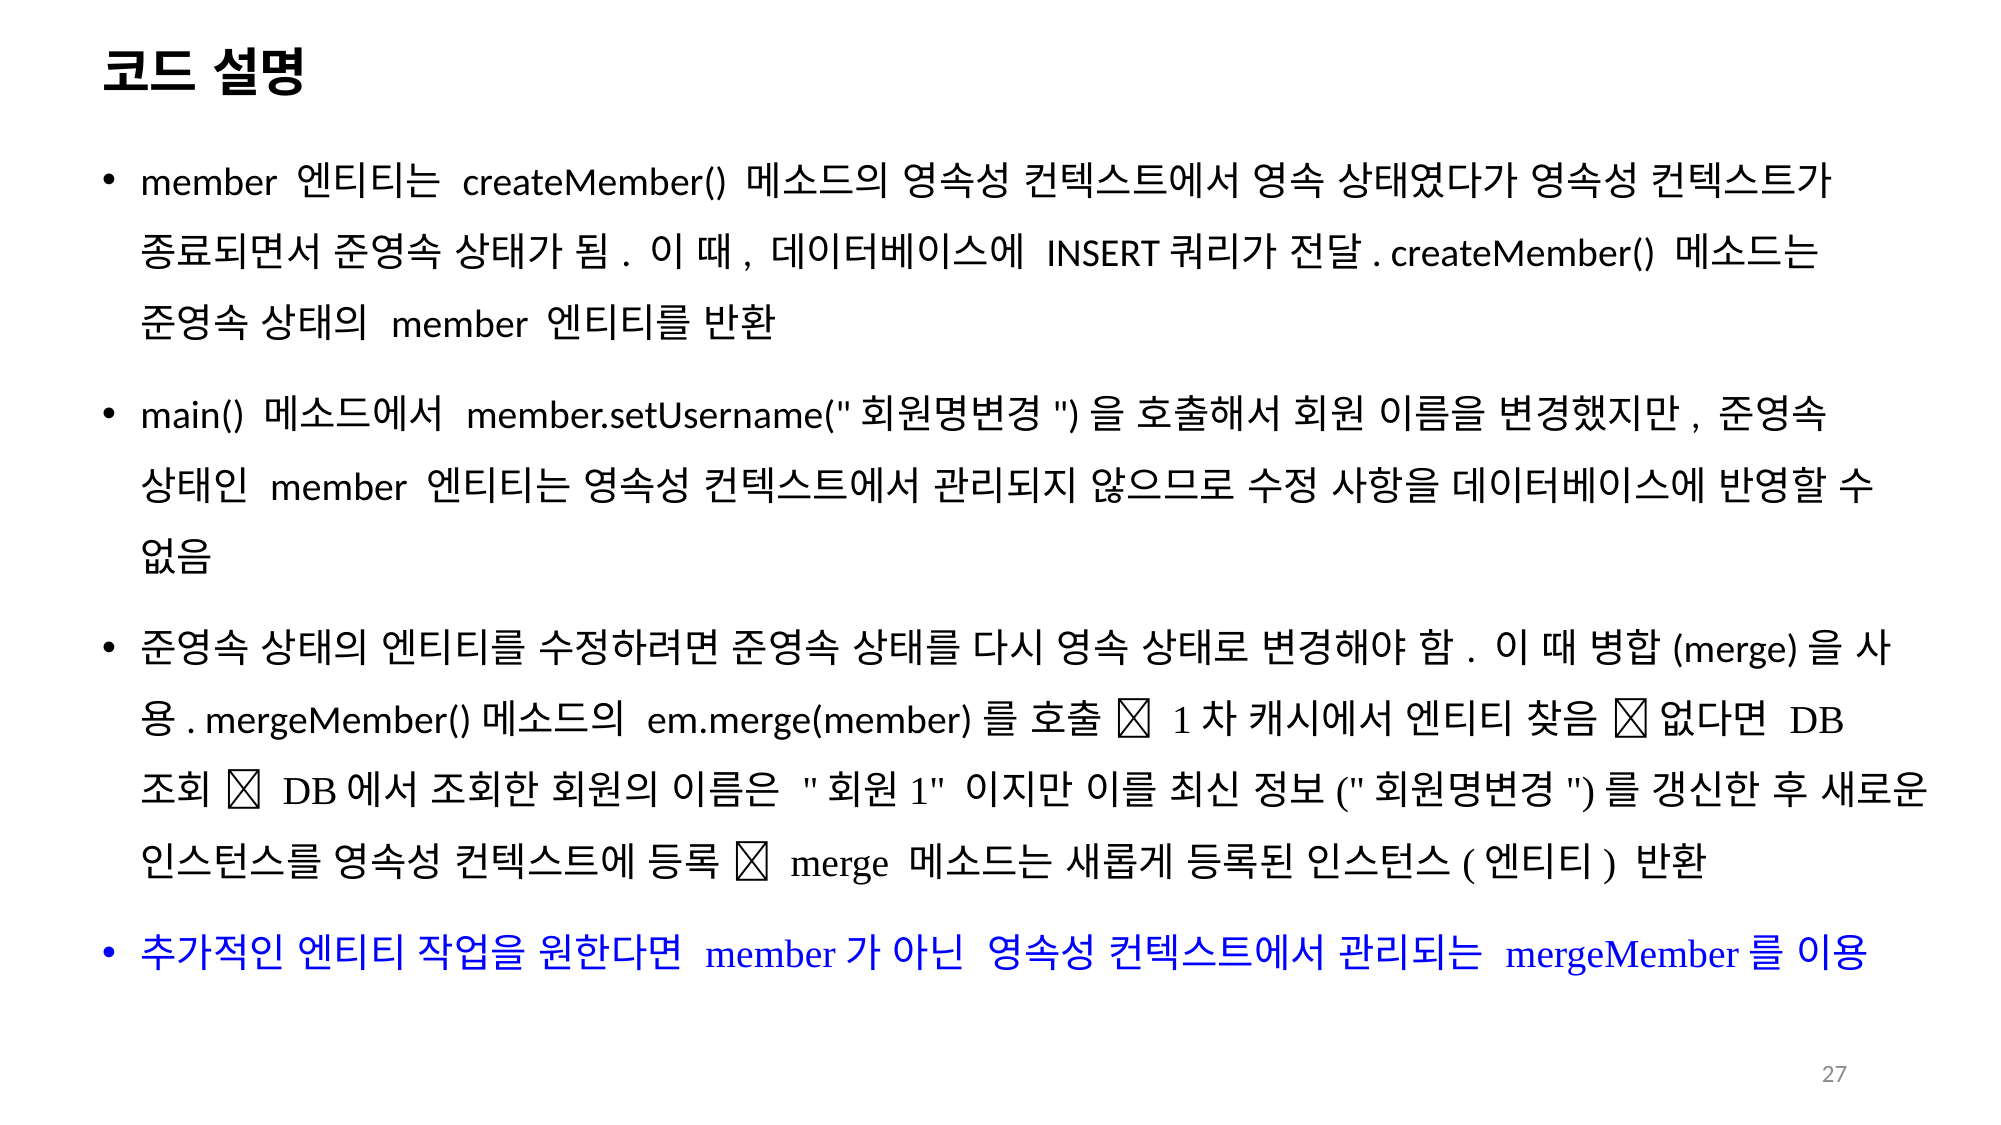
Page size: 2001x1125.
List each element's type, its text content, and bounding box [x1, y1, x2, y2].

list member 엔티티는 createMember() 메소드의 영속성 컨텍스트에서 영속 상태였다가 영속성 컨텍스트가 종료되면서 준영속 상태가 됨. 이 때, 데이터베이스에 INSERT쿼리가 전달. createMember() 메소드는 준영속 상태의 member 엔티티를 반환 main() 메소드에서 member.setUsername("회원명변경")을 호출해서 회원 이름을 변경했지만, 준영속 상태인 member 엔티티는 영속성 컨텍스트에서 관리되지 않으므로 수정 사항을 데이터베이스에 반영할 수 없음 준영속 상태의 엔티티를 수정하려면 준영속 상태를 다시 영속 상태로 변경해야 함. 이 때 병합(merge)을 사용. mergeMember()메소드의 em.merge(member)를 호출  1차 캐시에서 엔티티 찾음  없다면 DB 조회  DB에서 조회한 회원의 이름은 "회원1" 이지만 이를 최신 정보("회원명변경")를 갱신한 후 새로운 인스턴스를 영속성 컨텍스트에 등록  merge 메소드는 새롭게 등록된 인스턴스(엔티티) 반환 추가적인 엔티티 작업을 원한다면 member가 아닌 영속성 컨텍스트에서 관리되는 mergeMember를 이용 [87, 124, 1946, 1091]
title 코드 설명 [87, 26, 1812, 83]
slide_number 27 [1412, 1042, 1863, 1103]
